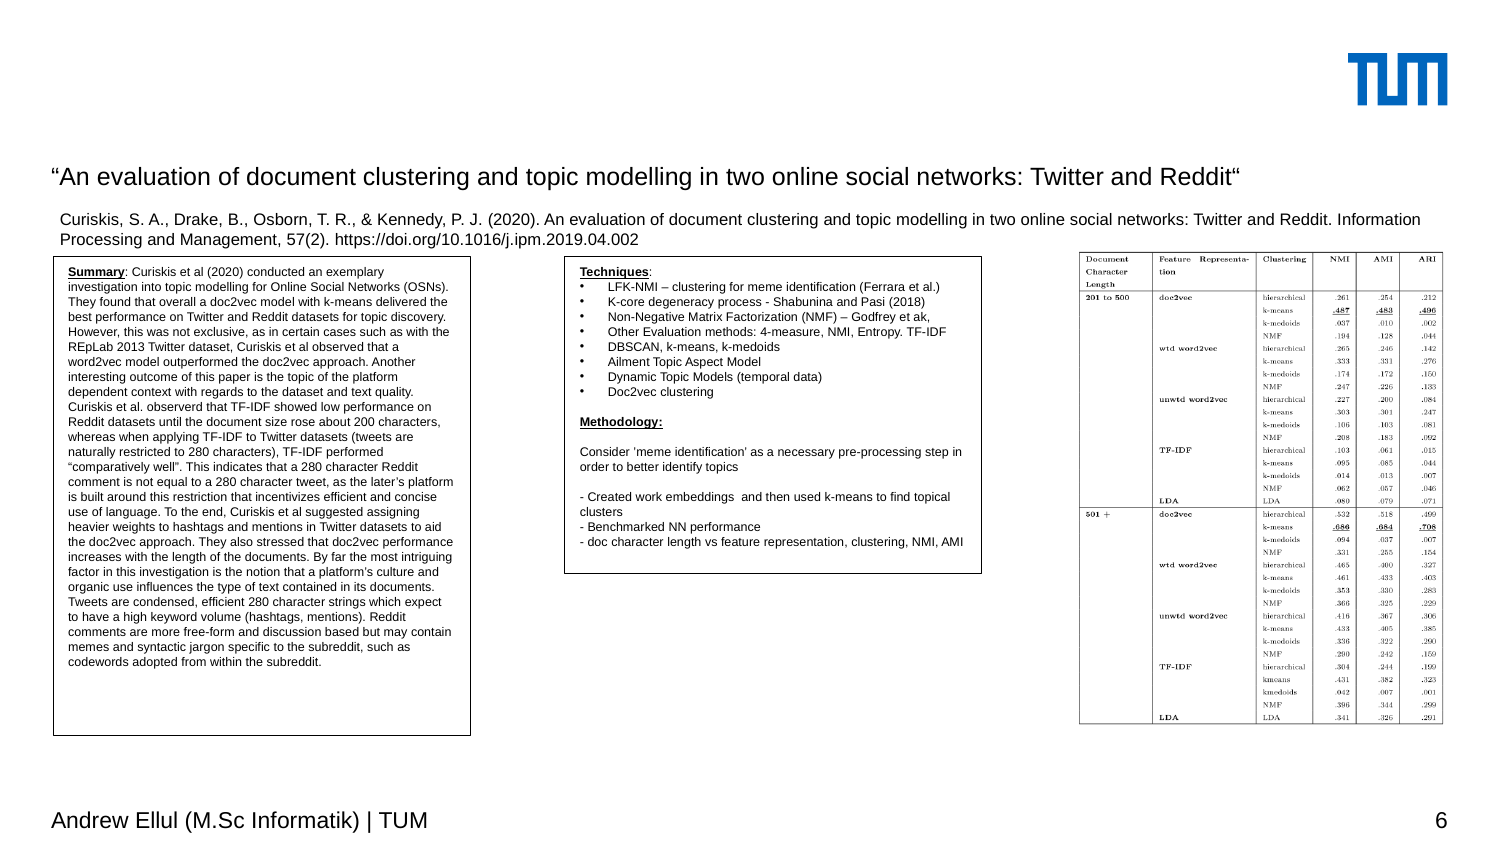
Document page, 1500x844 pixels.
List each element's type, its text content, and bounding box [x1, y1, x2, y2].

picture [1076, 249, 1448, 727]
text_box Summary: Curiskis et al (2020) conducted an exemplary investigation into topic modelling for Online Social Networks (OSNs). They found that overall a doc2vec model with k-means delivered the best performance on Twitter and Reddit datasets for topic discovery. However, this was not exclusive, as in certain cases such as with the REpLab 2013 Twitter dataset, Curiskis et al observed that a word2vec model outperformed the doc2vec approach. Another interesting outcome of this paper is the topic of the platform dependent context with regards to the dataset and text quality. Curiskis et al. observerd that TF-IDF showed low performance on Reddit datasets until the document size rose about 200 characters, whereas when applying TF-IDF to Twitter datasets (tweets are naturally restricted to 280 characters), TF-IDF performed “comparatively well”. This indicates that a 280 character Reddit comment is not equal to a 280 character tweet, as the later’s platform is built around this restriction that incentivizes efficient and concise use of language. To the end, Curiskis et al suggested assigning heavier weights to hashtags and mentions in Twitter datasets to aid the doc2vec approach. They also stressed that doc2vec performance increases with the length of the documents. By far the most intriguing factor in this investigation is the notion that a platform’s culture and organic use influences the type of text contained in its documents. Tweets are condensed, efficient 280 character strings which expect to have a high keyword volume (hashtags, mentions). Reddit comments are more free-form and discussion based but may contain memes and syntactic jargon specific to the subreddit, such as codewords adopted from within the subreddit. [51, 255, 472, 737]
title “An evaluation of document clustering and topic modelling in two online social networks: Twitter and Reddit“ [50, 123, 1448, 181]
text_box Techniques: LFK-NMI – clustering for meme identification (Ferrara et al.) K-core degeneracy process - Shabunina and Pasi (2018) Non-Negative Matrix Factorization (NMF) – Godfrey et ak, Other Evaluation methods: 4-measure, NMI, Entropy. TF-IDF DBSCAN, k-means, k-medoids Ailment Topic Aspect Model Dynamic Topic Models (temporal data) Doc2vec clustering Methodology: Consider ’meme identification’ as a necessary pre-processing step in order to better identify topics - Created work embeddings and then used k-means to find topical clusters - Benchmarked NN performance - doc character length vs feature representation, clustering, NMI, AMI [563, 254, 984, 575]
footer Andrew Ellul (M.Sc Informatik) | TUM [51, 796, 1112, 842]
slide_number 6 [1112, 796, 1448, 842]
text_box Curiskis, S. A., Drake, B., Osborn, T. R., & Kennedy, P. J. (2020). An evaluation of document clustering and topic modelling in two online social networks: Twitter and Reddit. Information Processing and Management, 57(2). https://doi.org/10.1016/j.ipm.2019.04.002 [45, 201, 1447, 256]
